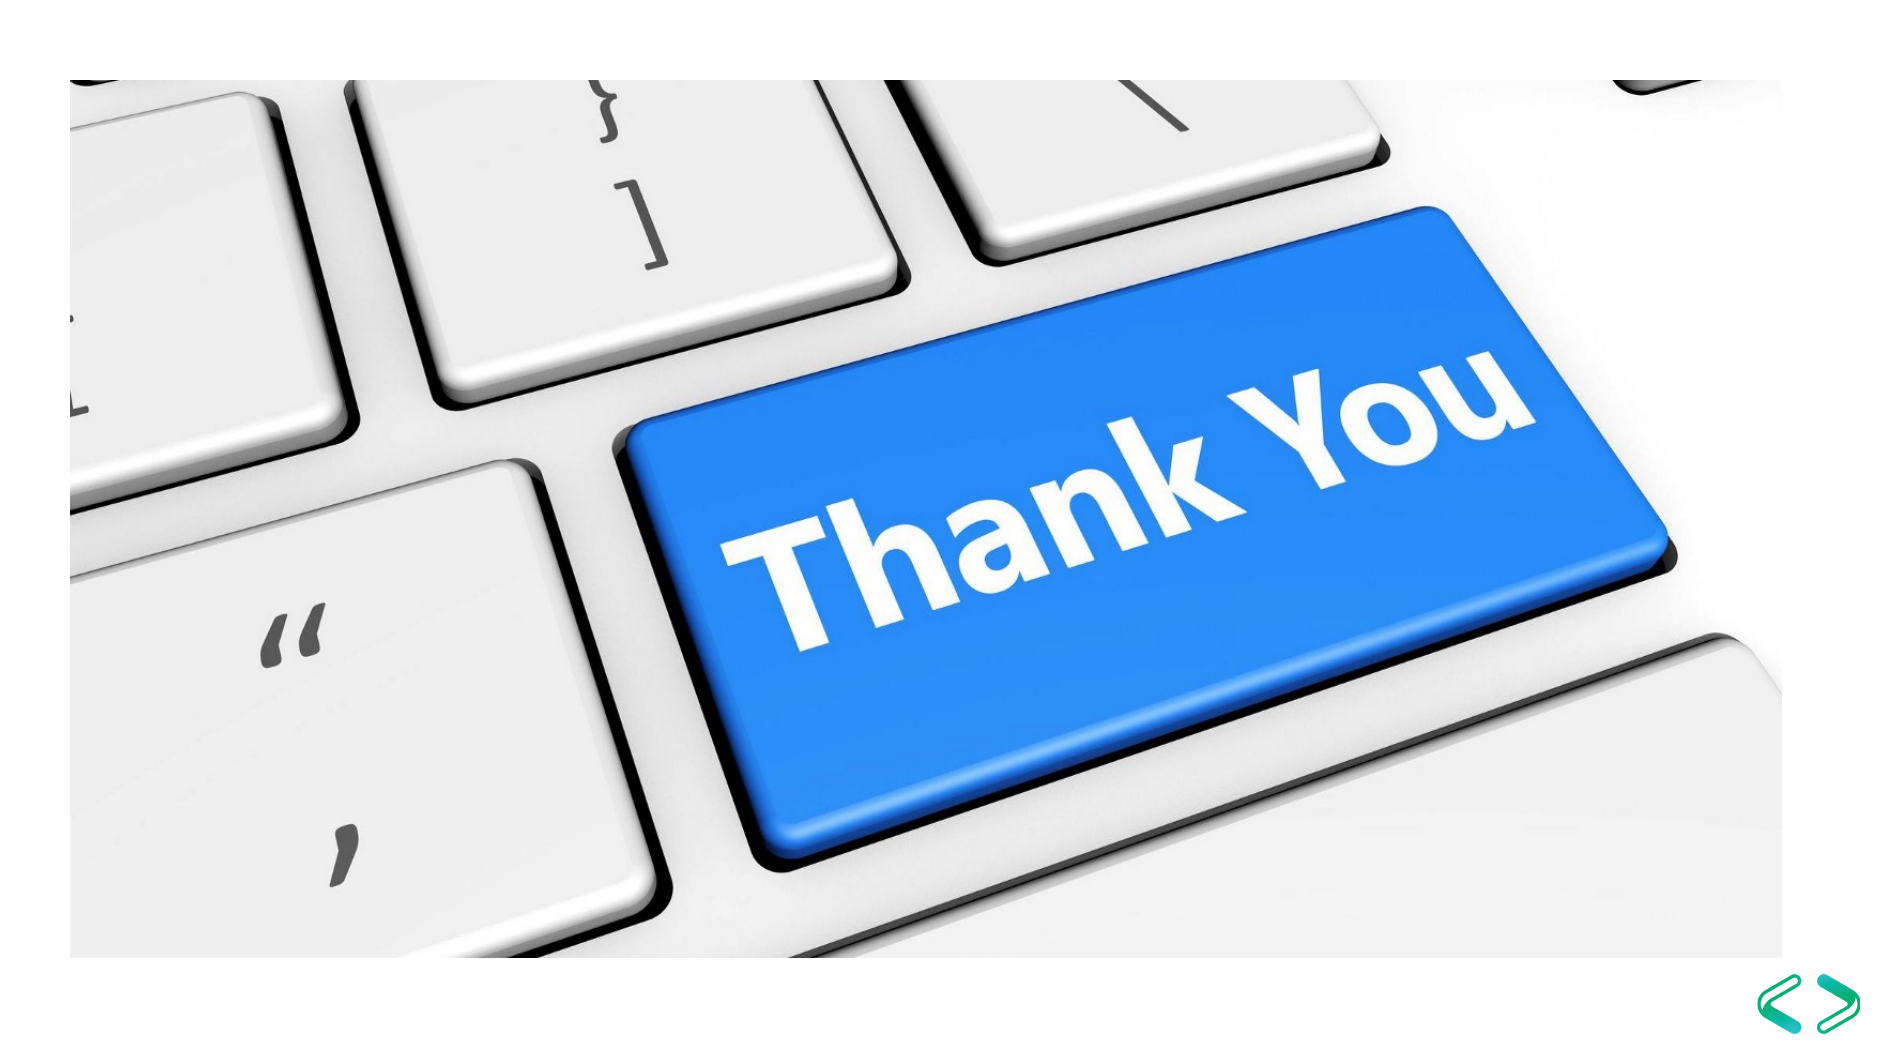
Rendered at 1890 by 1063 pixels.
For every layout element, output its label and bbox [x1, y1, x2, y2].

list [69, 80, 1782, 958]
